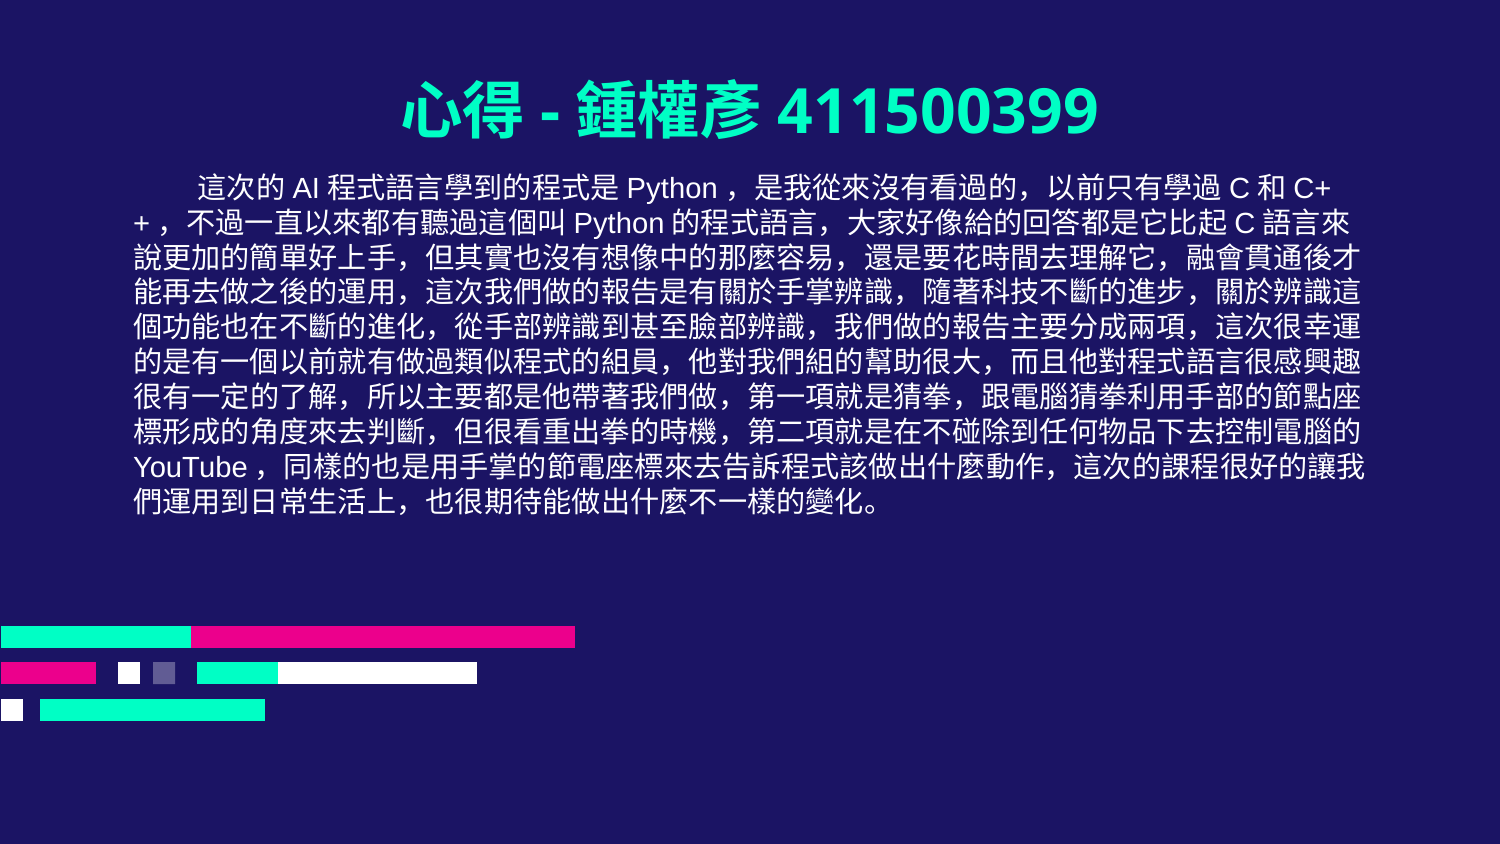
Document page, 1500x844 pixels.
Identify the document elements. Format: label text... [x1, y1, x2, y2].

text_box [0, 625, 192, 648]
text_box 這次的AI程式語言學到的程式是Python，是我從來沒有看過的，以前只有學過C和C++，不過一直以來都有聽過這個叫Python的程式語言，大家好像給的回答都是它比起C語言來說更加的簡單好上手，但其實也沒有想像中的那麼容易，還是要花時間去理解它，融會貫通後才能再去做之後的運用，這次我們做的報告是有關於手掌辨識，隨著科技不斷的進步，關於辨識這個功能也在不斷的進化，從手部辨識到甚至臉部辨識，我們做的報告主要分成兩項，這次很幸運的是有一個以前就有做過類似程式的組員，他對我們組的幫助很大，而且他對程式語言很感興趣很有一定的了解，所以主要都是他帶著我們做，第一項就是猜拳，跟電腦猜拳利用手部的節點座標形成的角度來去判斷，但很看重出拳的時機，第二項就是在不碰除到任何物品下去控制電腦的YouTube，同樣的也是用手掌的節電座標來去告訴程式該做出什麼動作，這次的課程很好的讓我們運用到日常生活上，也很期待能做出什麼不一樣的變化。 [118, 153, 1382, 534]
text_box [0, 662, 96, 685]
text_box [40, 698, 265, 721]
text_box [118, 662, 141, 685]
text_box [192, 625, 575, 648]
text_box [0, 698, 23, 721]
text_box 心得-鍾權彥411500399 [209, 56, 1291, 153]
text_box [279, 662, 478, 685]
text_box [196, 662, 279, 685]
text_box [153, 662, 176, 685]
